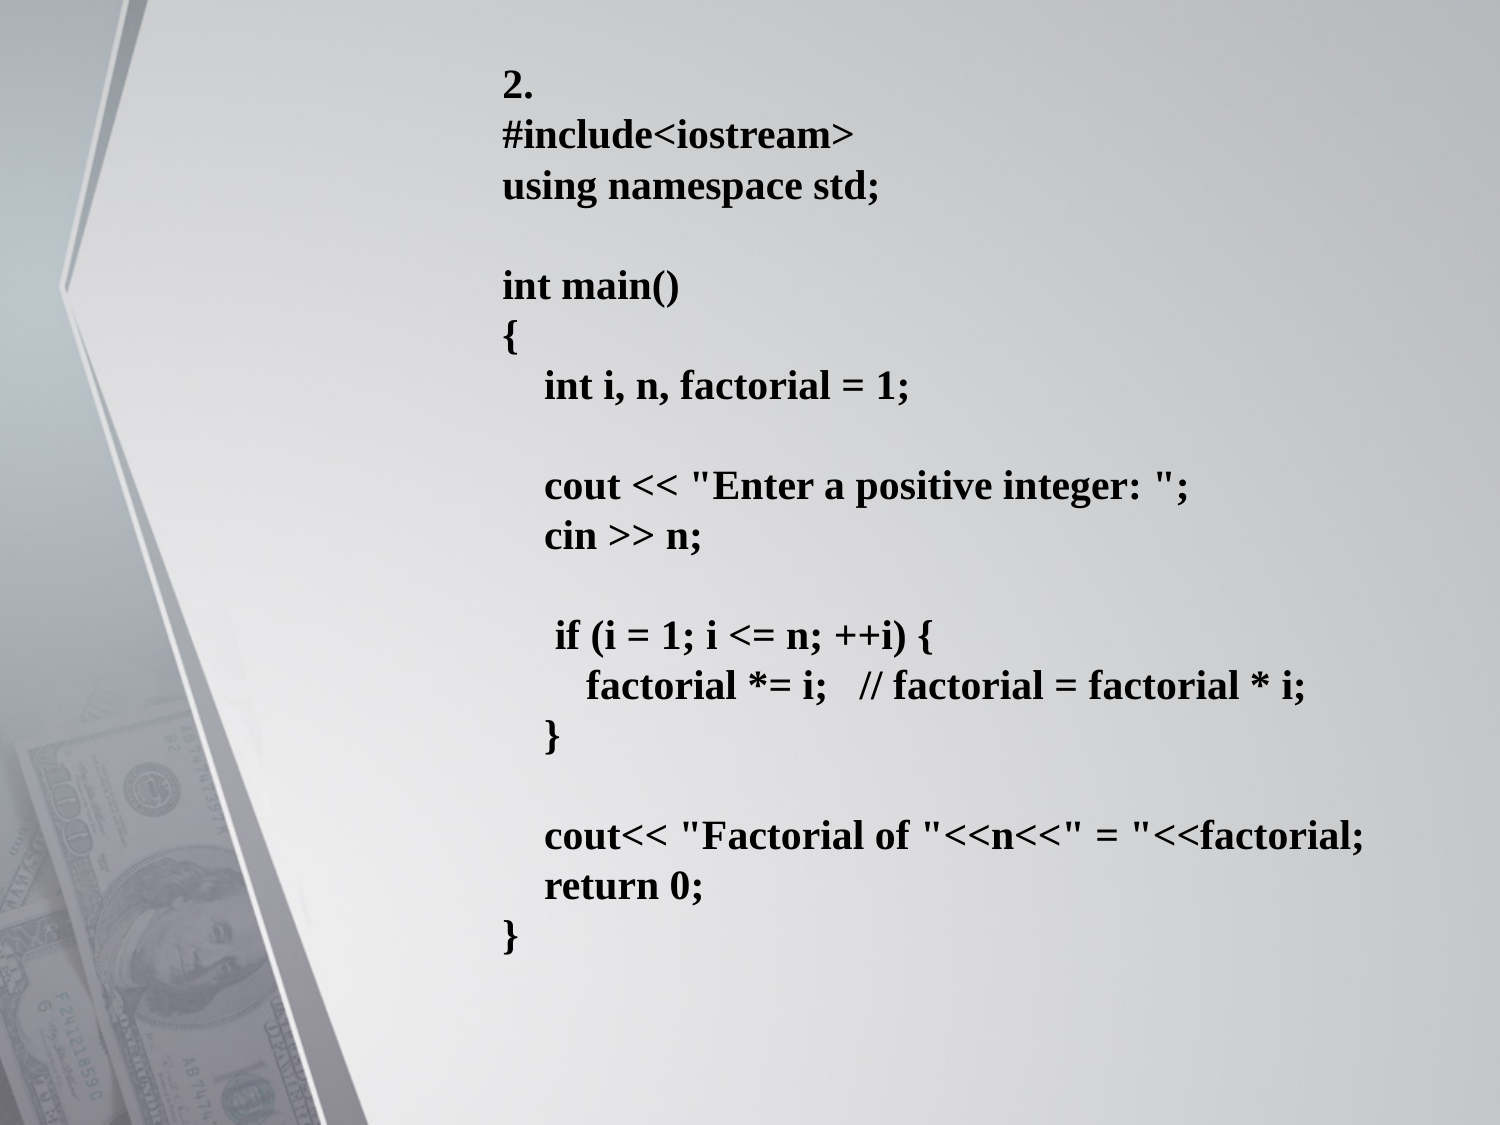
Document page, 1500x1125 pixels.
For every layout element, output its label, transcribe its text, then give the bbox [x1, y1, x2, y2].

picture [0, 0, 1500, 1125]
text_box 2. #include<iostream> using namespace std; int main() { int i, n, factorial = 1; cout << "Enter a positive integer: "; cin >> n; if (i = 1; i <= n; ++i) { factorial *= i; // factorial = factorial * i; } cout<< "Factorial of "<<n<<" = "<<factorial; return 0; } [487, 49, 1388, 966]
